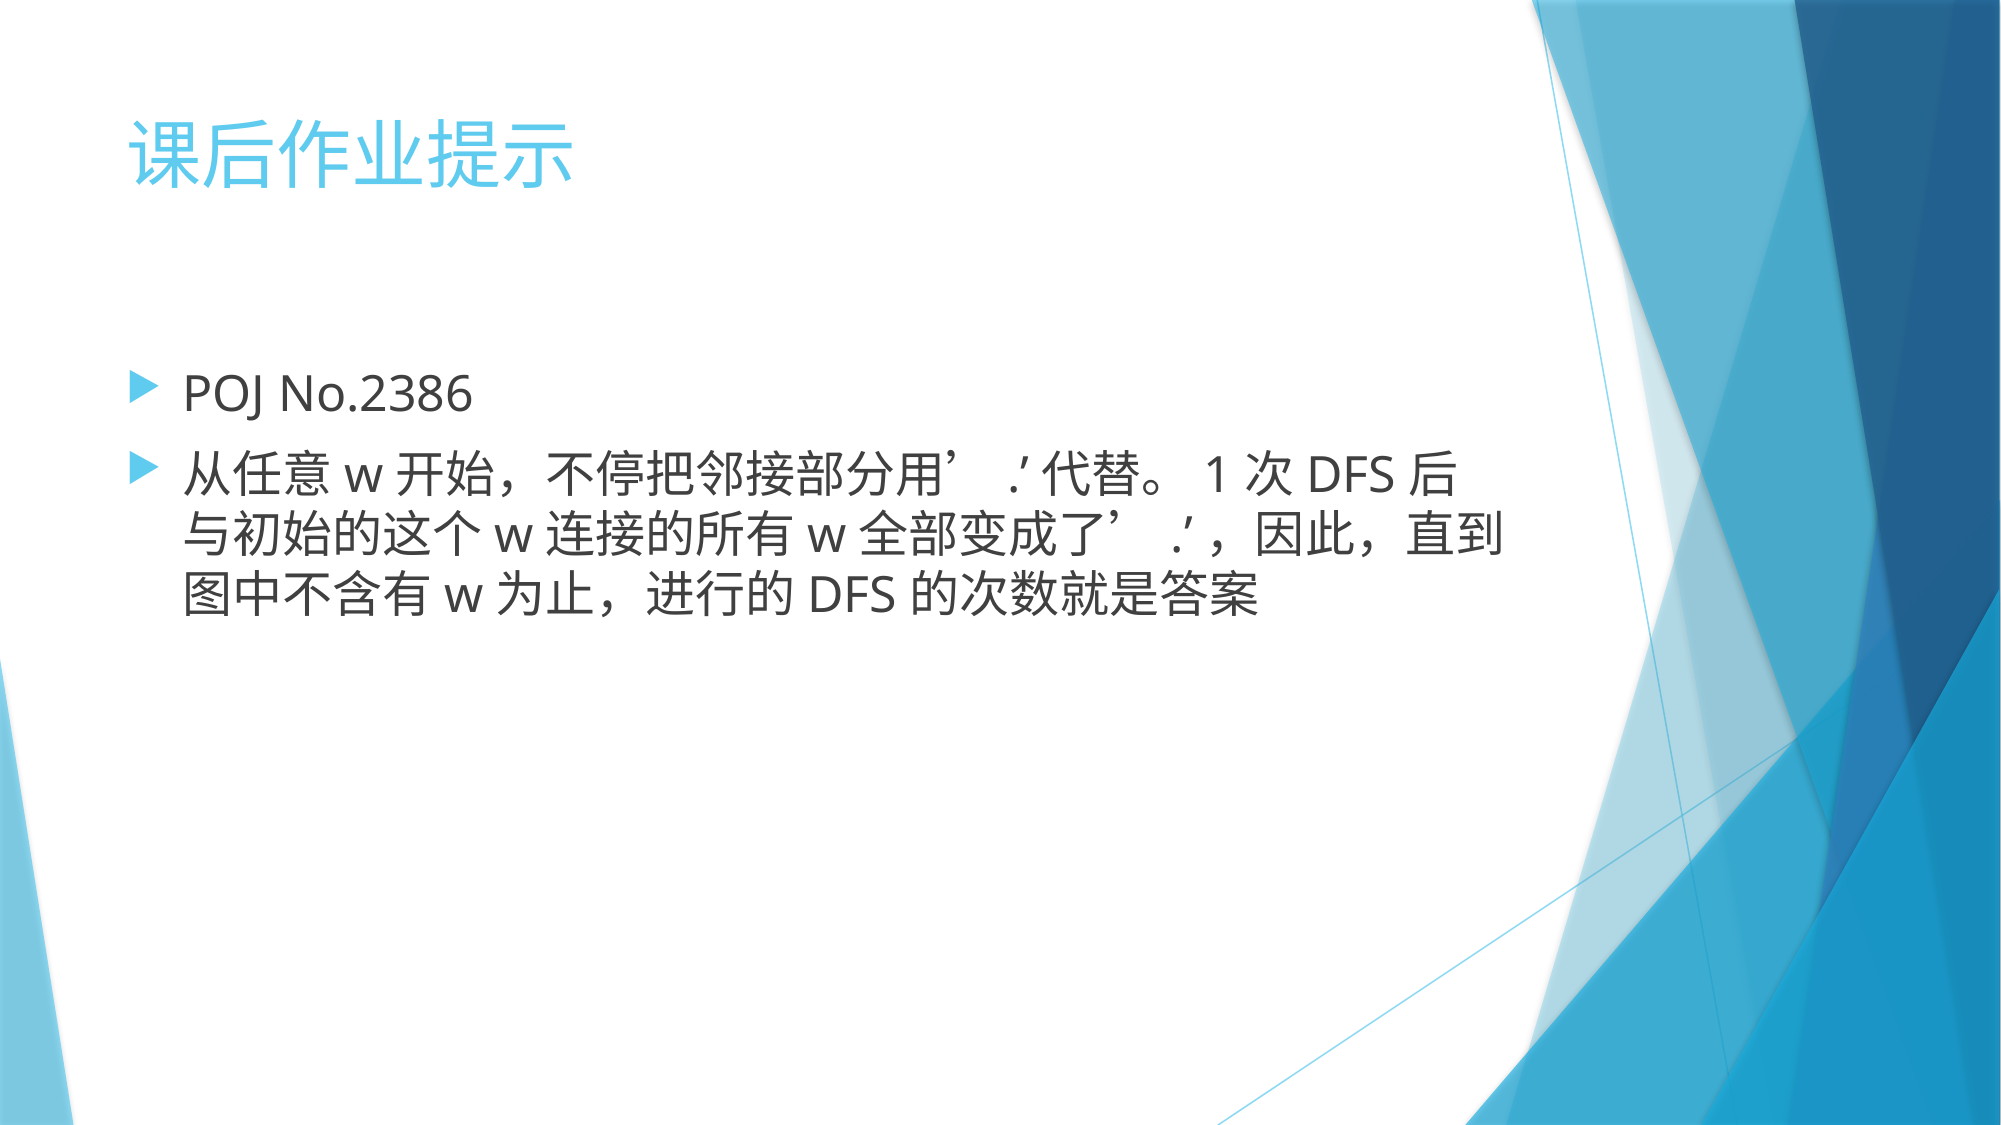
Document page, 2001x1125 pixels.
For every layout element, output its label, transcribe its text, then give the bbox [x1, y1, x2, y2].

title 课后作业提示 [111, 99, 1522, 317]
list POJ No.2386 从任意w开始，不停把邻接部分用’.’代替。1次DFS后与初始的这个w连接的所有w全部变成了’.’，因此，直到图中不含有w为止，进行的DFS的次数就是答案 [111, 354, 1522, 992]
